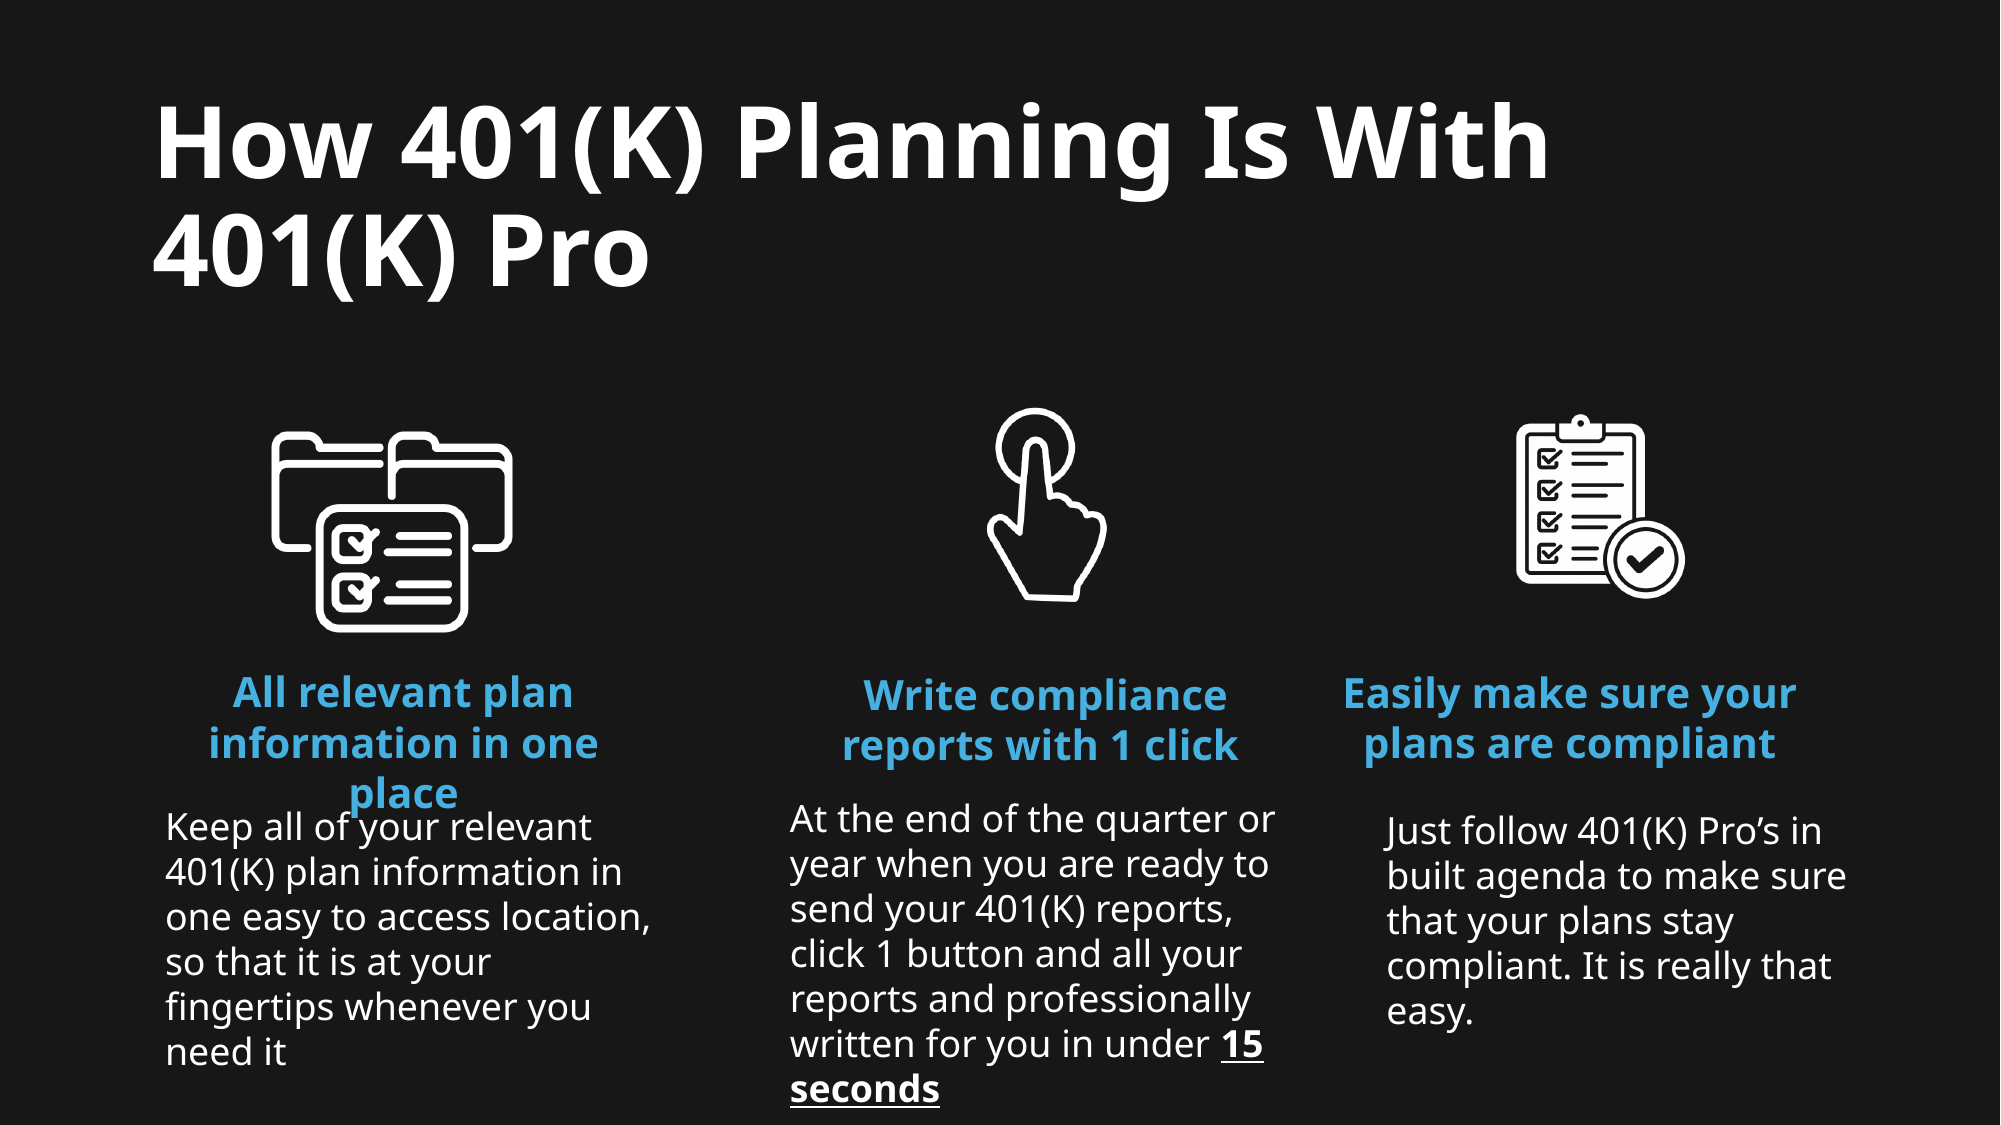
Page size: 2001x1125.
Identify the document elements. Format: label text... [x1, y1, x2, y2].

picture [830, 362, 1262, 662]
text_box All relevant plan information in one place [150, 658, 657, 795]
picture [189, 331, 593, 736]
text_box Write compliance reports with 1 click [775, 661, 1317, 776]
text_box Easily make sure your plans are compliant [1316, 659, 1823, 775]
text_box At the end of the quarter or year when you are ready to send your 401(K) reports, click 1 button and all your reports and professionally written for you in under 15 seconds [775, 787, 1306, 1118]
title How 401(K) Planning Is With 401(K) Pro [137, 91, 1863, 309]
text_box Just follow 401(K) Pro’s in built agenda to make sure that your plans stay compliant. It is really that easy. [1371, 799, 1902, 1040]
text_box Keep all of your relevant 401(K) plan information in one easy to access location, so that it is at your fingertips whenever you need it [150, 795, 681, 1081]
picture [1440, 348, 1759, 620]
